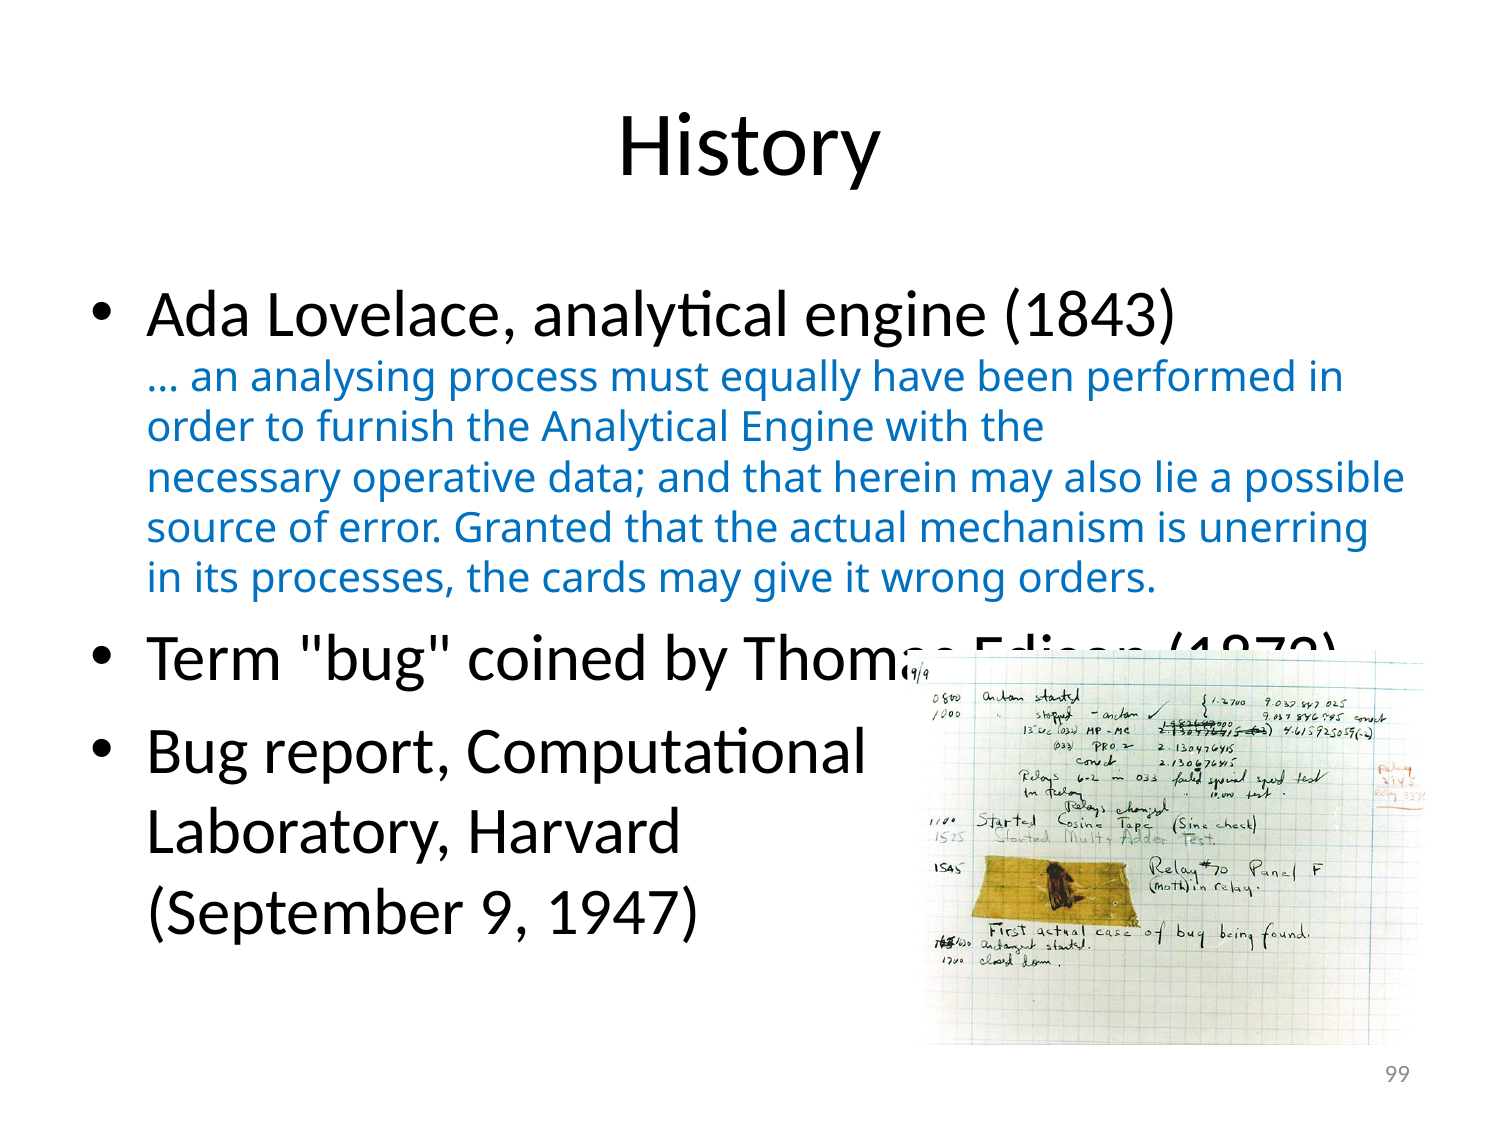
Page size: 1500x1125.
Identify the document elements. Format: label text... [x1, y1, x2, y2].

list Ada Lovelace, analytical engine (1843) … an analysing process must equally have been performed in order to furnish the Analytical Engine with the necessary operative data; and that herein may also lie a possible source of error. Granted that the actual mechanism is unerring in its processes, the cards may give it wrong orders. Term "bug" coined by Thomas Edison (1873) Bug report, Computational Laboratory, Harvard (September 9, 1947) [75, 262, 1425, 1005]
title History [75, 45, 1425, 233]
slide_number 99 [1074, 1051, 1425, 1103]
picture [907, 650, 1426, 1045]
